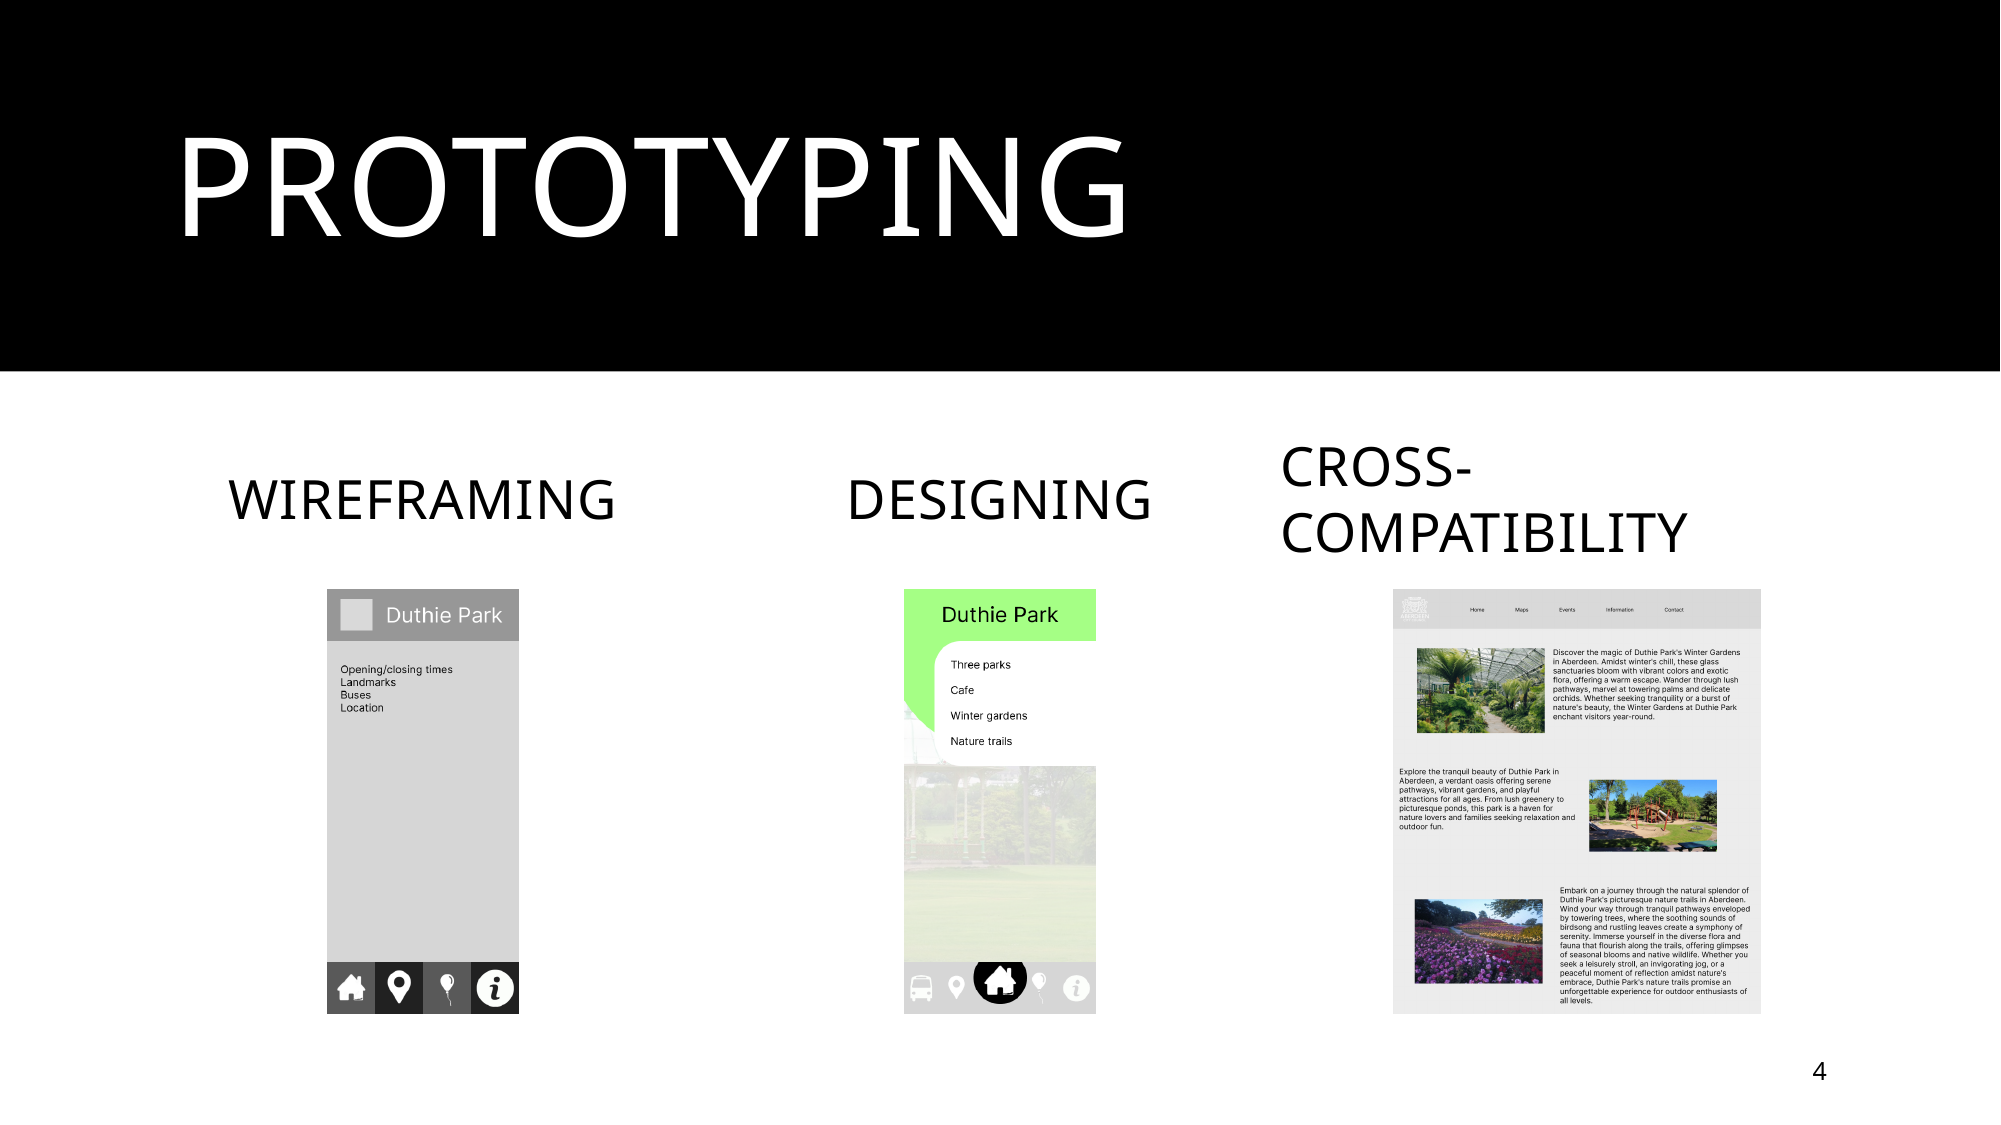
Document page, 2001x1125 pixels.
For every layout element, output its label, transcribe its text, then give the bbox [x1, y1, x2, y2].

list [904, 589, 1096, 1015]
list Designing [734, 424, 1265, 571]
list Wireframing [157, 424, 689, 571]
list Cross- compatibility [1265, 424, 1906, 571]
title prototyping [157, 52, 1842, 332]
slide_number 4 [1688, 1042, 1842, 1103]
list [1393, 589, 1760, 1015]
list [327, 589, 519, 1015]
